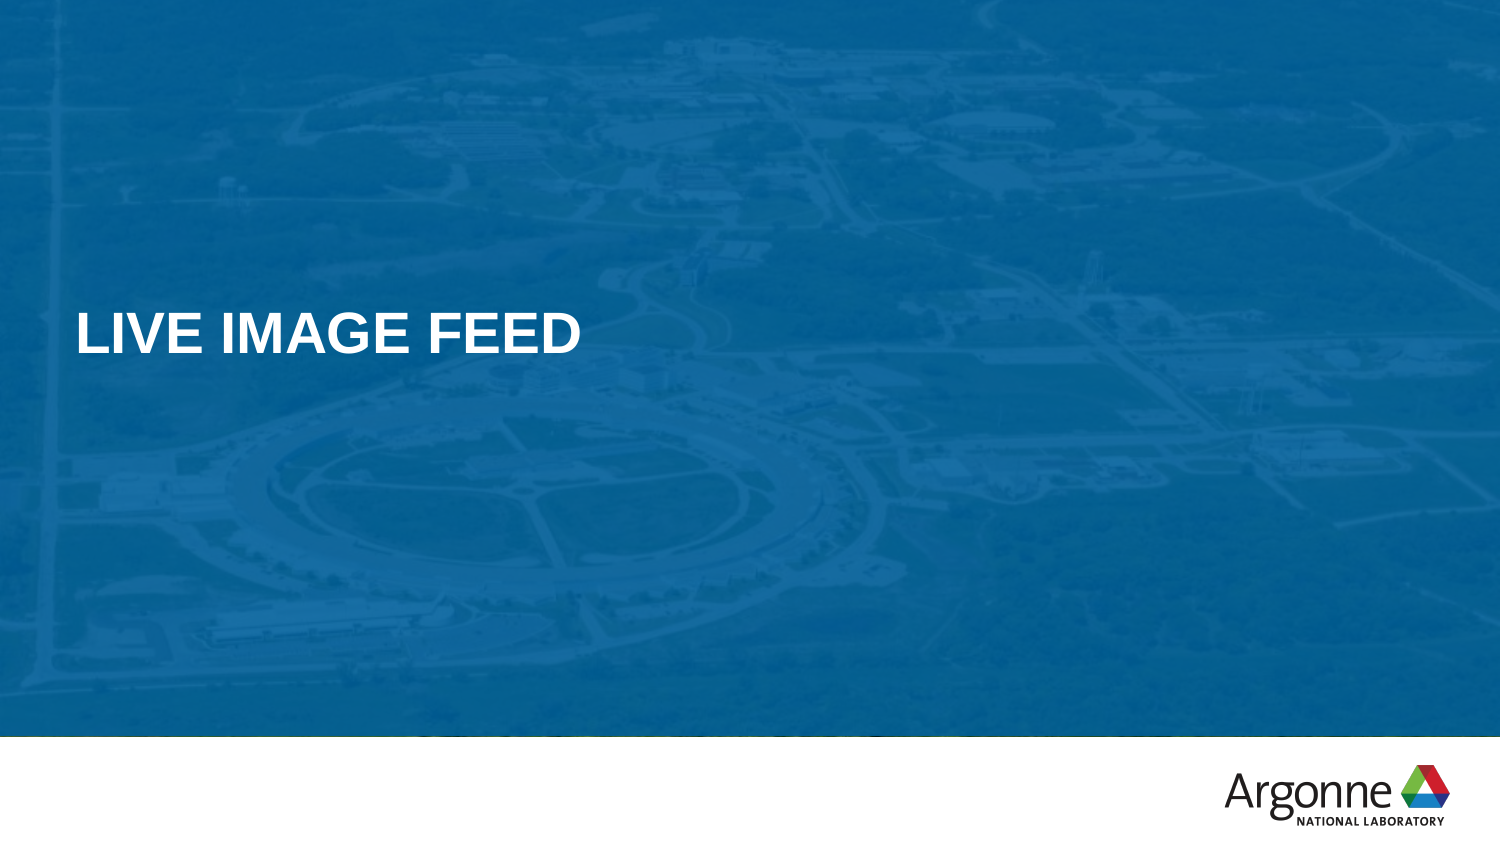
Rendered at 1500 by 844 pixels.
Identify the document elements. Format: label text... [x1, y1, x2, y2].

picture [1213, 748, 1467, 840]
list Live Image feed [0, 0, 1500, 737]
